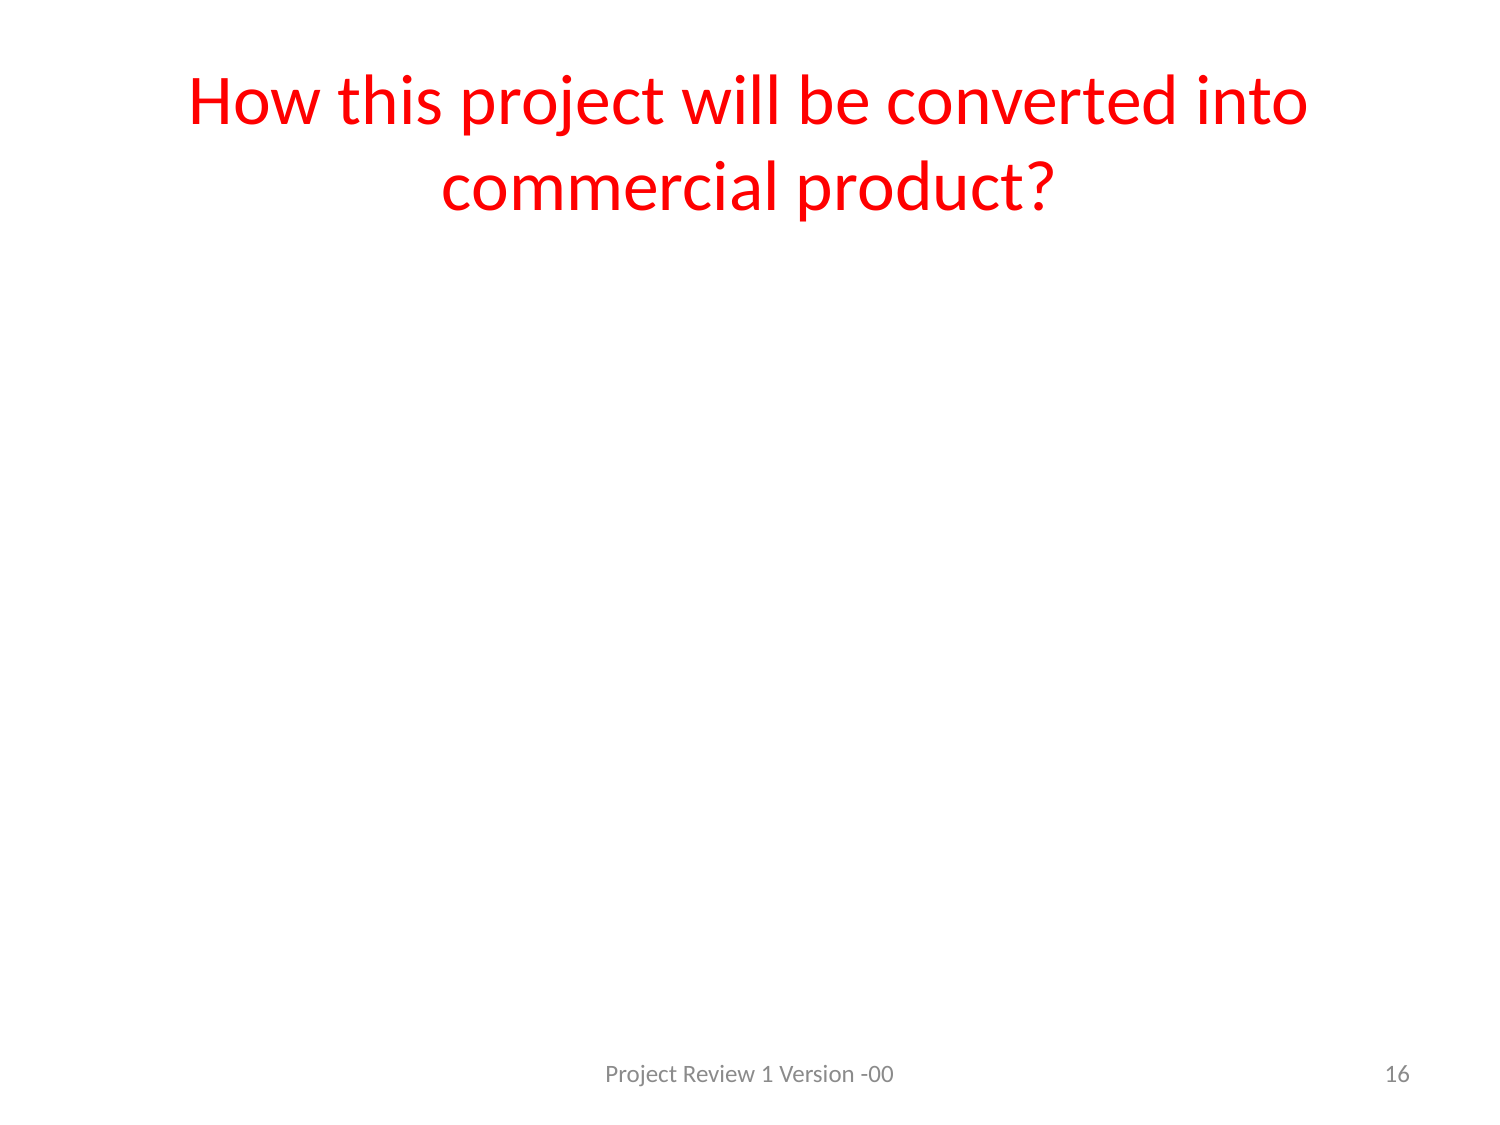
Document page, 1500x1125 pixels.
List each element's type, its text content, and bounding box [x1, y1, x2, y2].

footer Project Review 1 Version -00 [512, 1042, 988, 1103]
slide_number 16 [1074, 1042, 1425, 1103]
title How this project will be converted into commercial product? [75, 45, 1425, 233]
